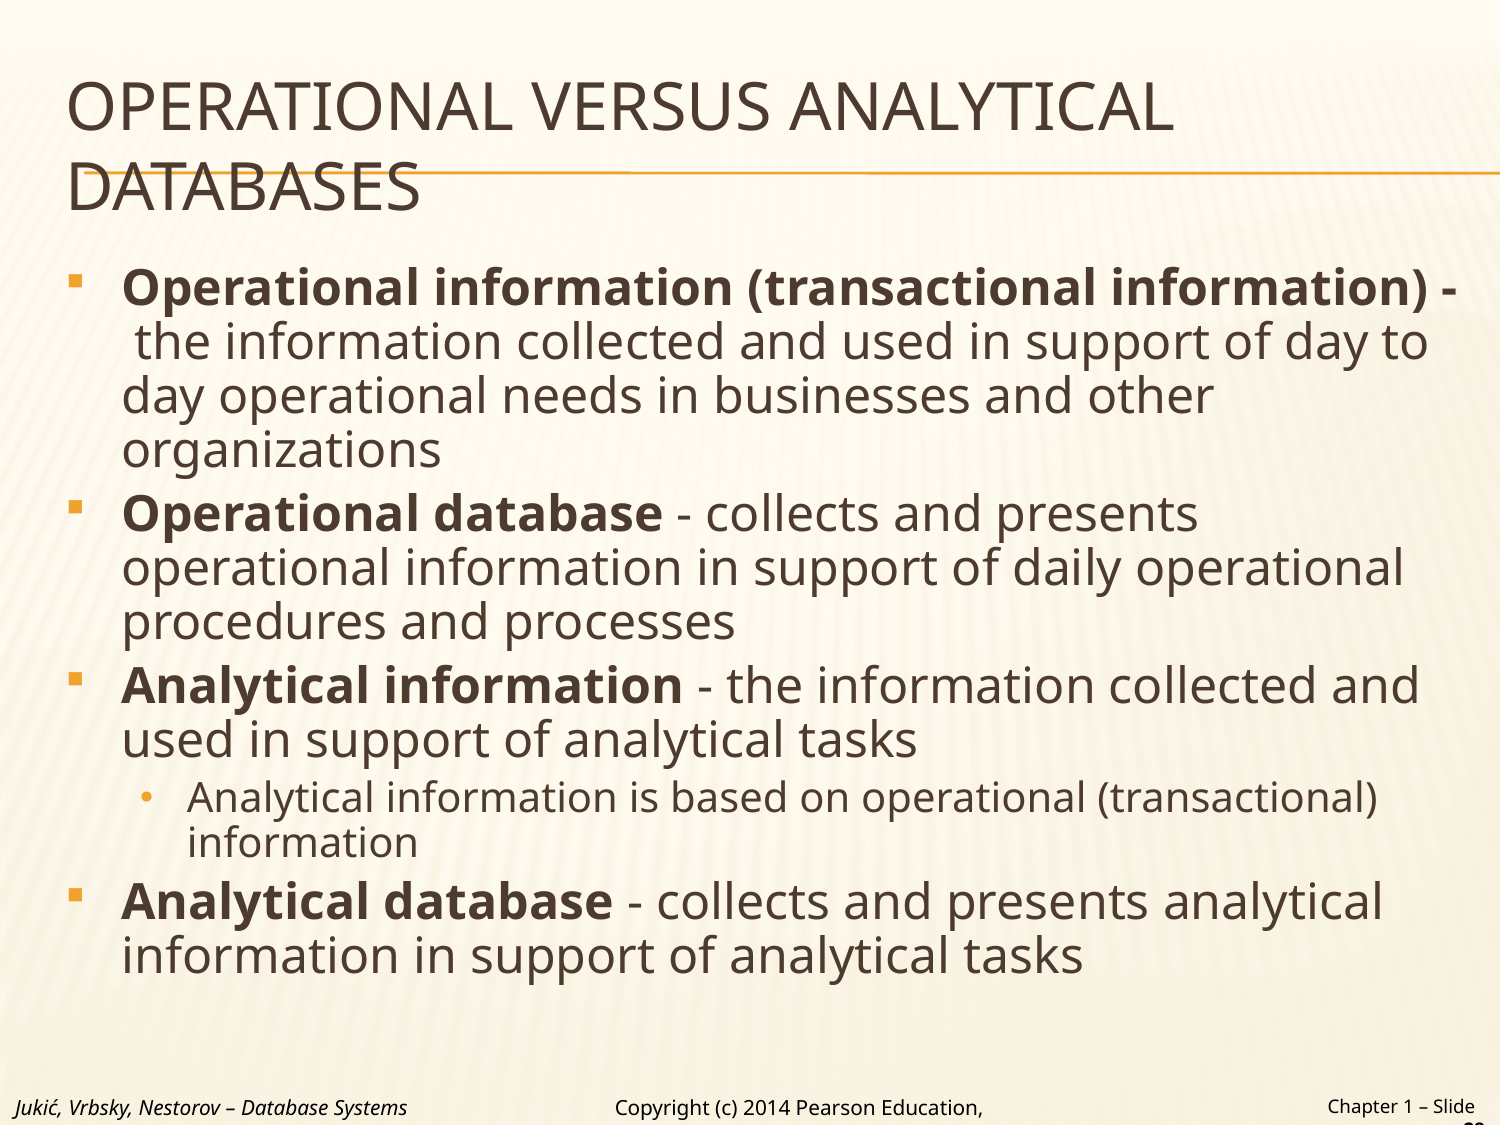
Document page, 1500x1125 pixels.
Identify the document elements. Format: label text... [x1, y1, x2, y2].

list Operational information (transactional information) - the information collected and used in support of day to day operational needs in businesses and other organizations Operational database - collects and presents operational information in support of daily operational procedures and processes Analytical information - the information collected and used in support of analytical tasks Analytical information is based on operational (transactional) information Analytical database - collects and presents analytical information in support of analytical tasks [50, 254, 1475, 998]
footer Jukić, Vrbsky, Nestorov – Database Systems [0, 1087, 625, 1125]
slide_number Chapter 1 – Slide 28 [1299, 1087, 1500, 1125]
title OPERATIONAL VERSUS ANALYTICAL DATABASES [50, 75, 1475, 213]
